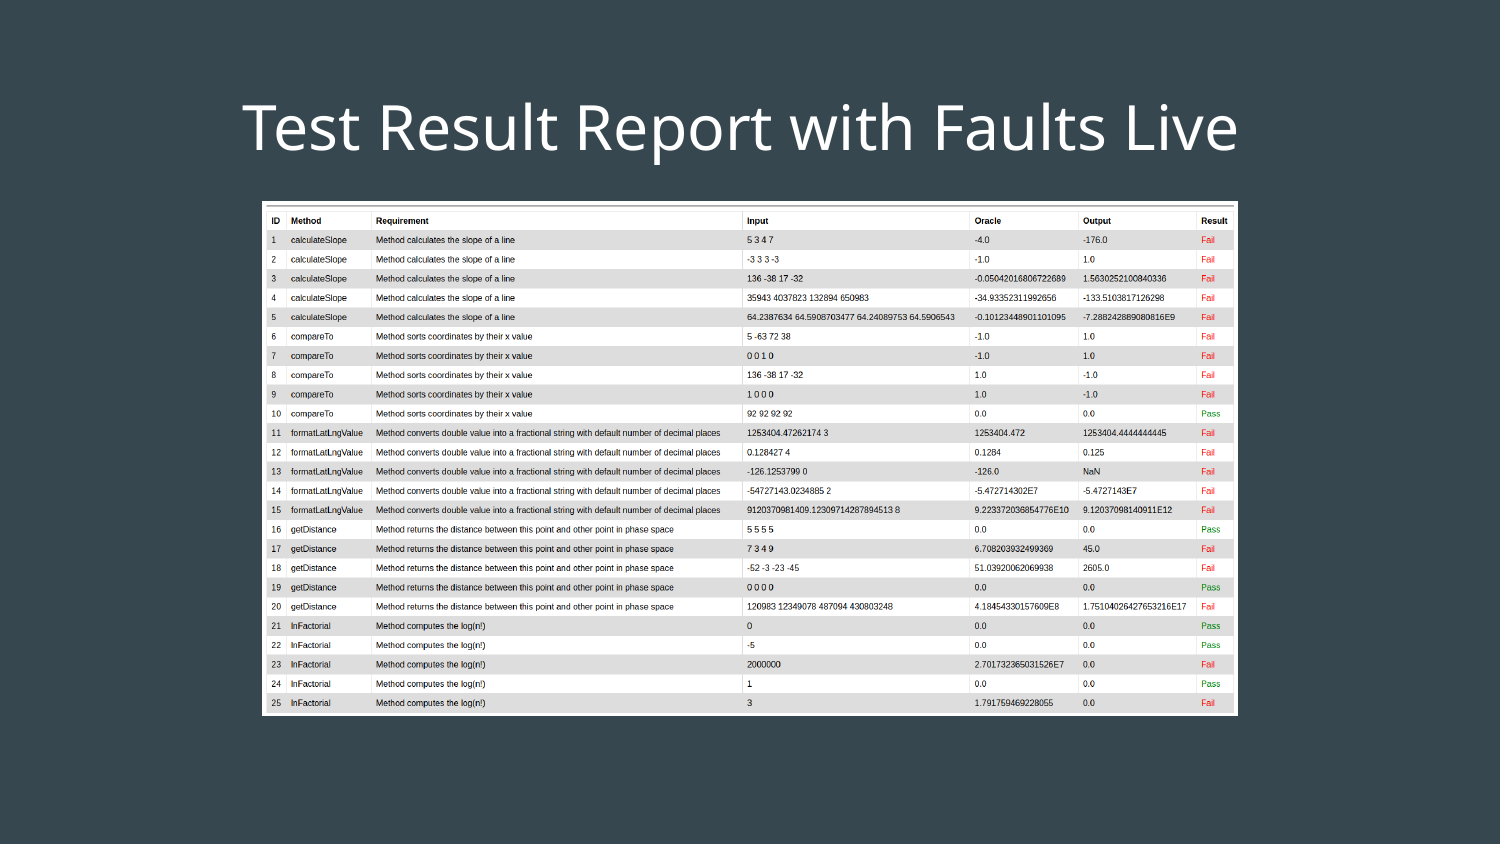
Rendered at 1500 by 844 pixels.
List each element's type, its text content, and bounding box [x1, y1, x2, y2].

title Test Result Report with Faults Live [51, 72, 1449, 167]
picture [262, 201, 1238, 717]
